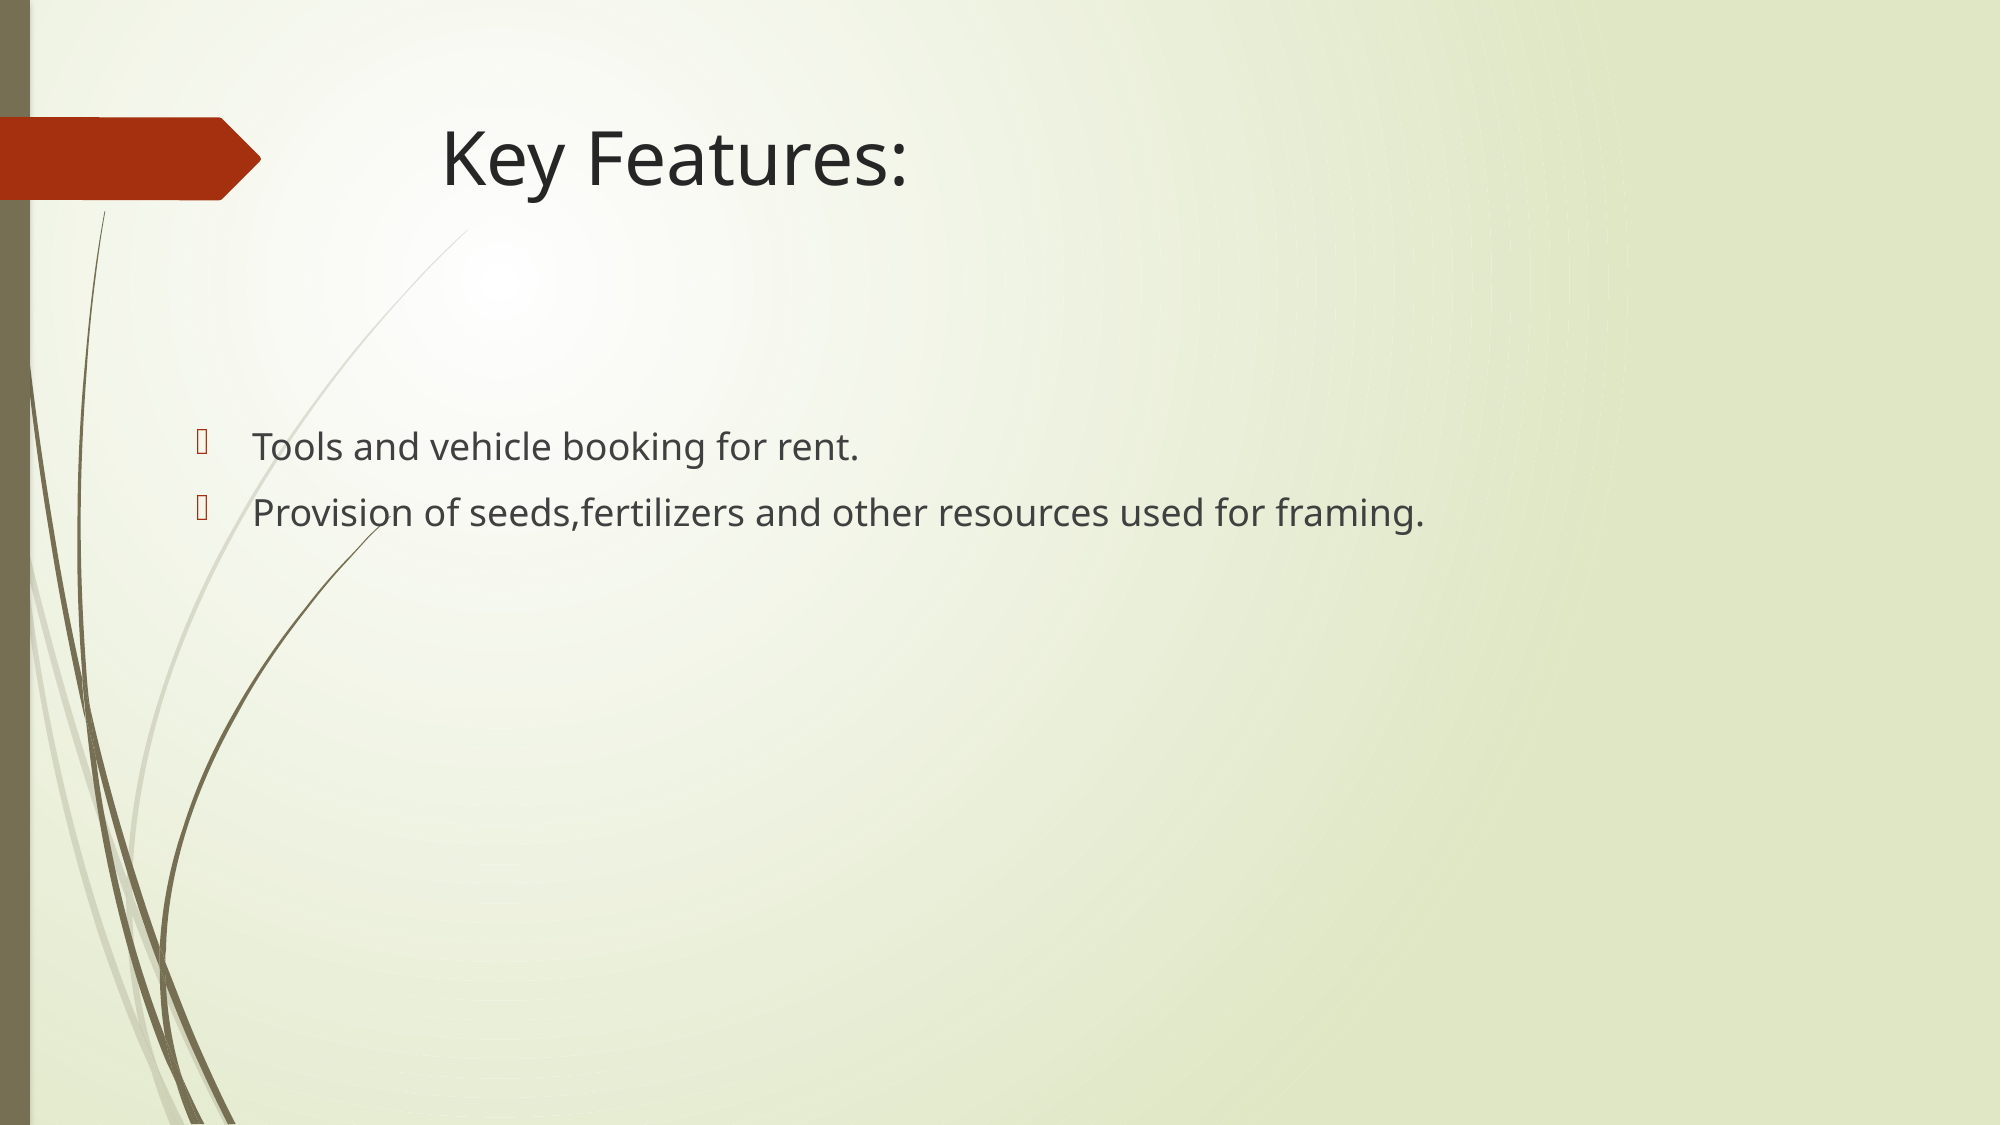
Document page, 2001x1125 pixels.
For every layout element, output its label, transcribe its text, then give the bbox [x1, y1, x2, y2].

list Tools and vehicle booking for rent. Provision of seeds,fertilizers and other resources used for framing. [180, 350, 1888, 1059]
title Key Features: [425, 102, 1888, 313]
